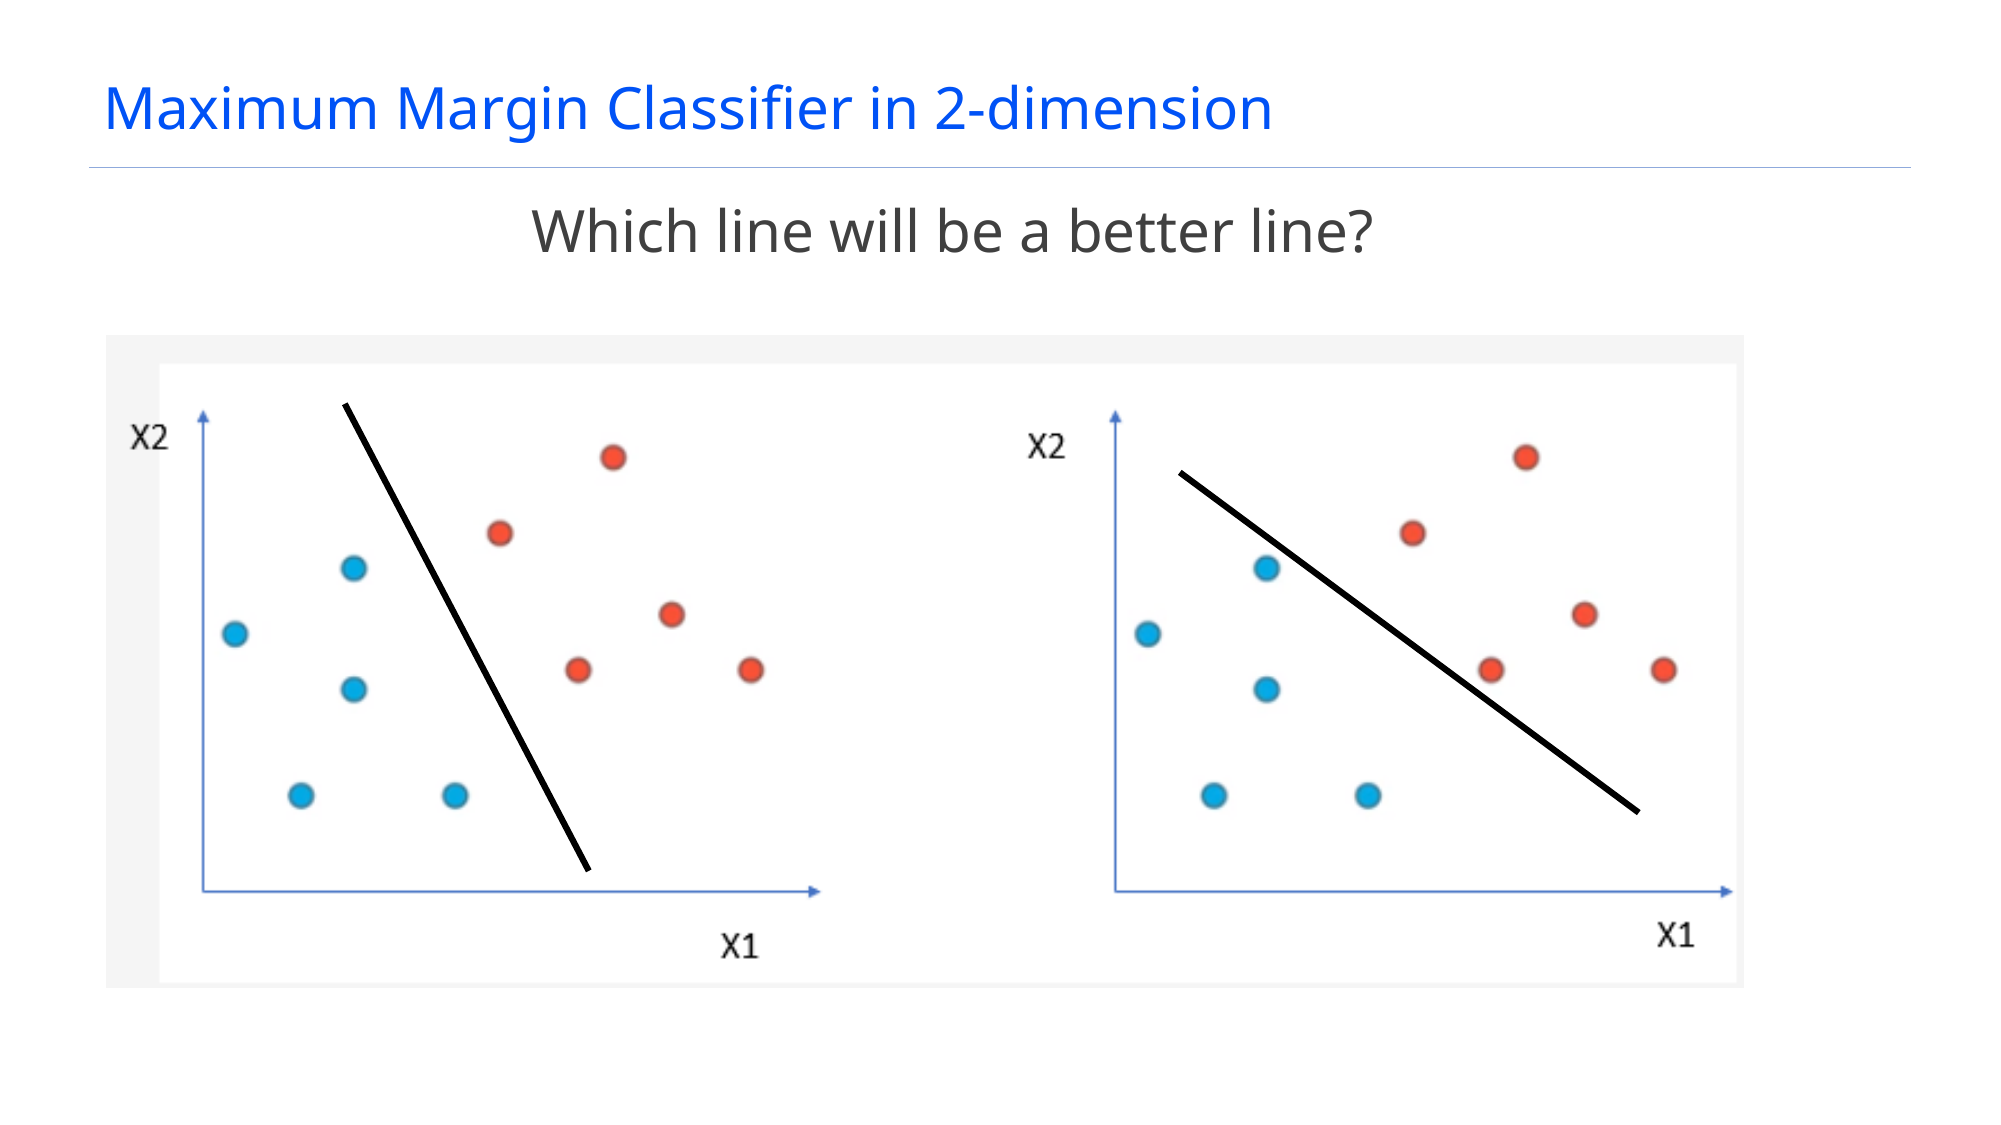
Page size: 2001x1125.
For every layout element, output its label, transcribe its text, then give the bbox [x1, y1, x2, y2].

picture [105, 335, 1744, 988]
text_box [1179, 472, 1639, 813]
title Maximum Margin Classifier in 2-dimension [88, 45, 1882, 151]
text_box Which line will be a better line? [250, 219, 1639, 325]
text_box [344, 403, 589, 871]
